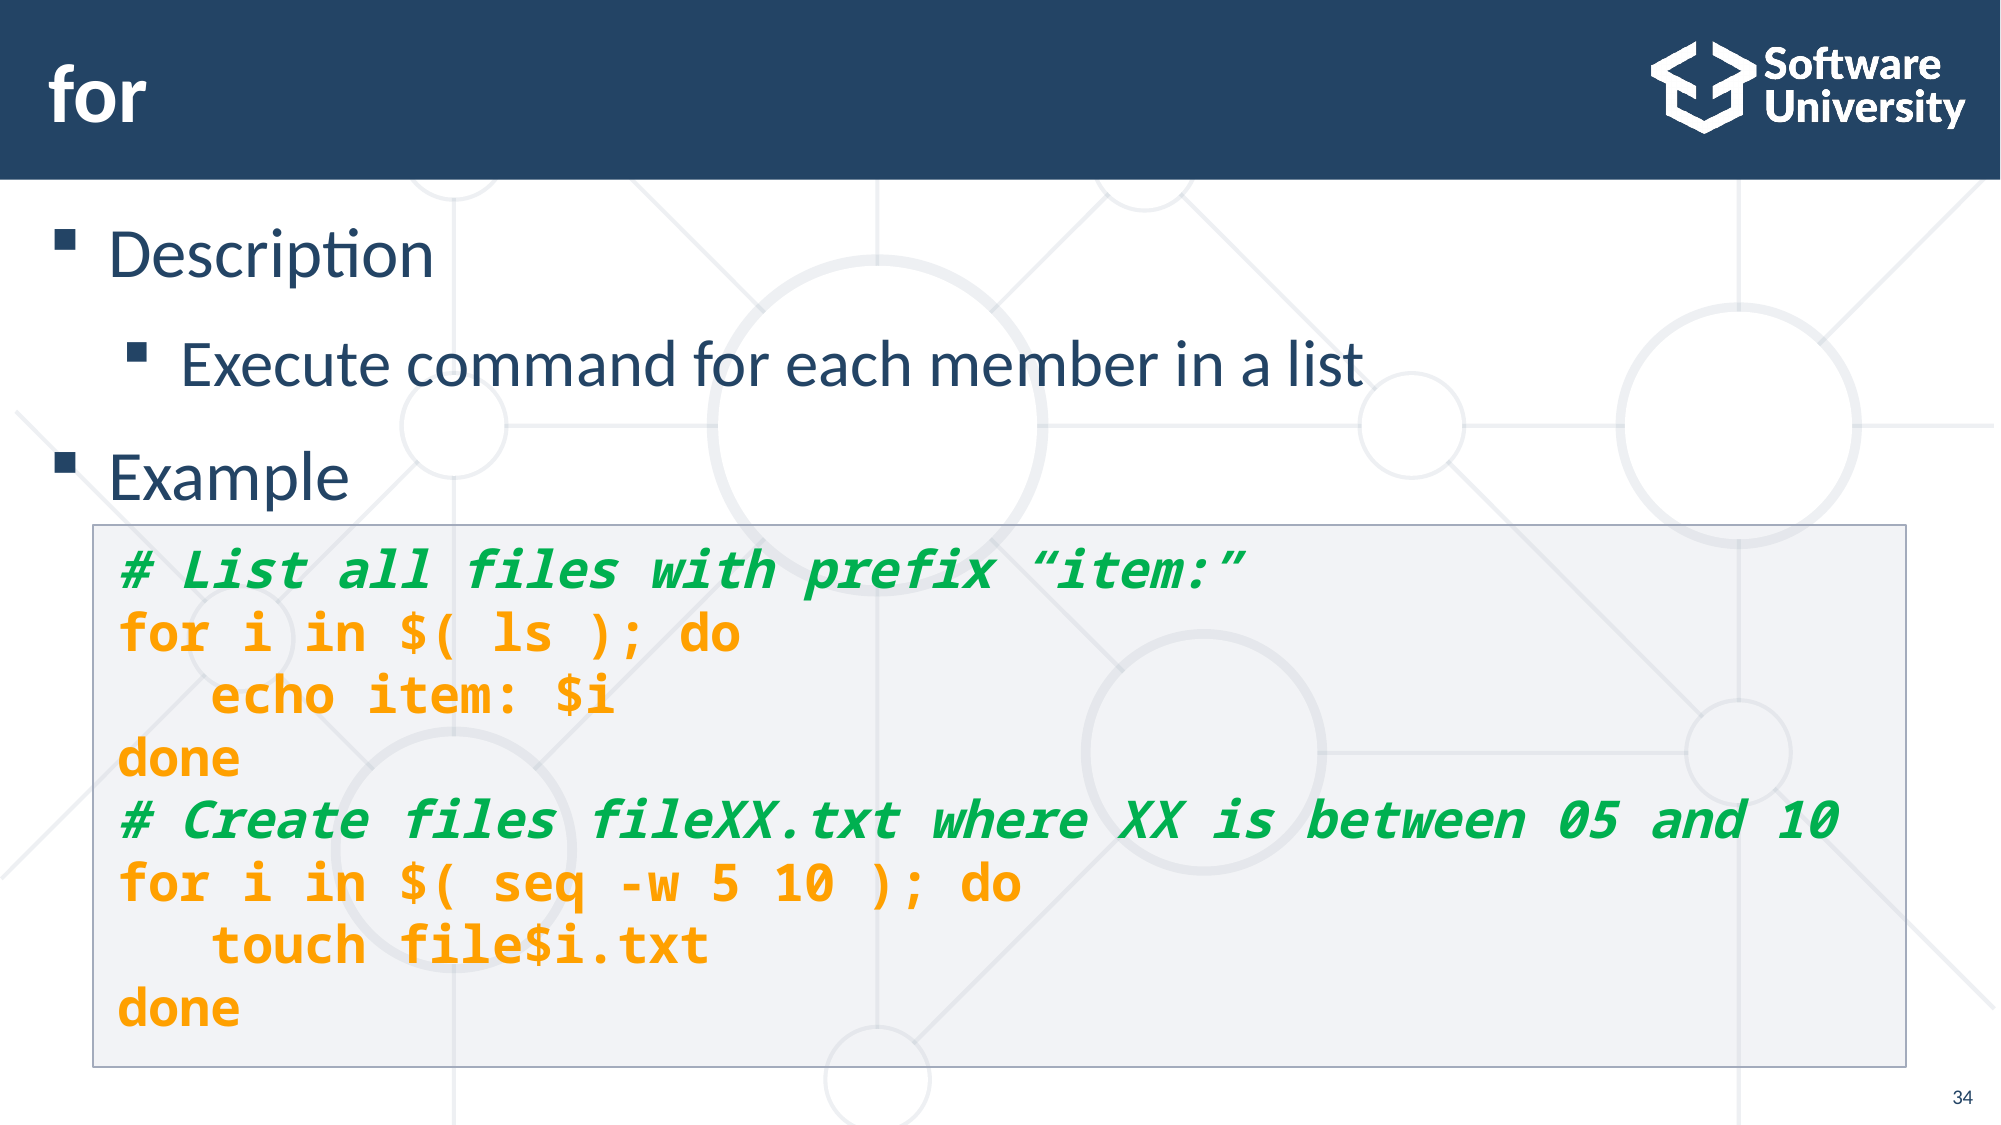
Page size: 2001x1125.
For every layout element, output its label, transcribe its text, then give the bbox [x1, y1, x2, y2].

list Description Execute command for each member in a list Example [31, 196, 1970, 1104]
text_box # List all files with prefix “item:” for i in $( ls ); do echo item: $i done # Create files fileXX.txt where XX is between 05 and 10 for i in $( seq -w 5 10 ); do touch file$i.txt done [93, 525, 1906, 1068]
title for [31, 16, 1625, 162]
slide_number 34 [1927, 1067, 1989, 1117]
picture [1651, 41, 1966, 134]
